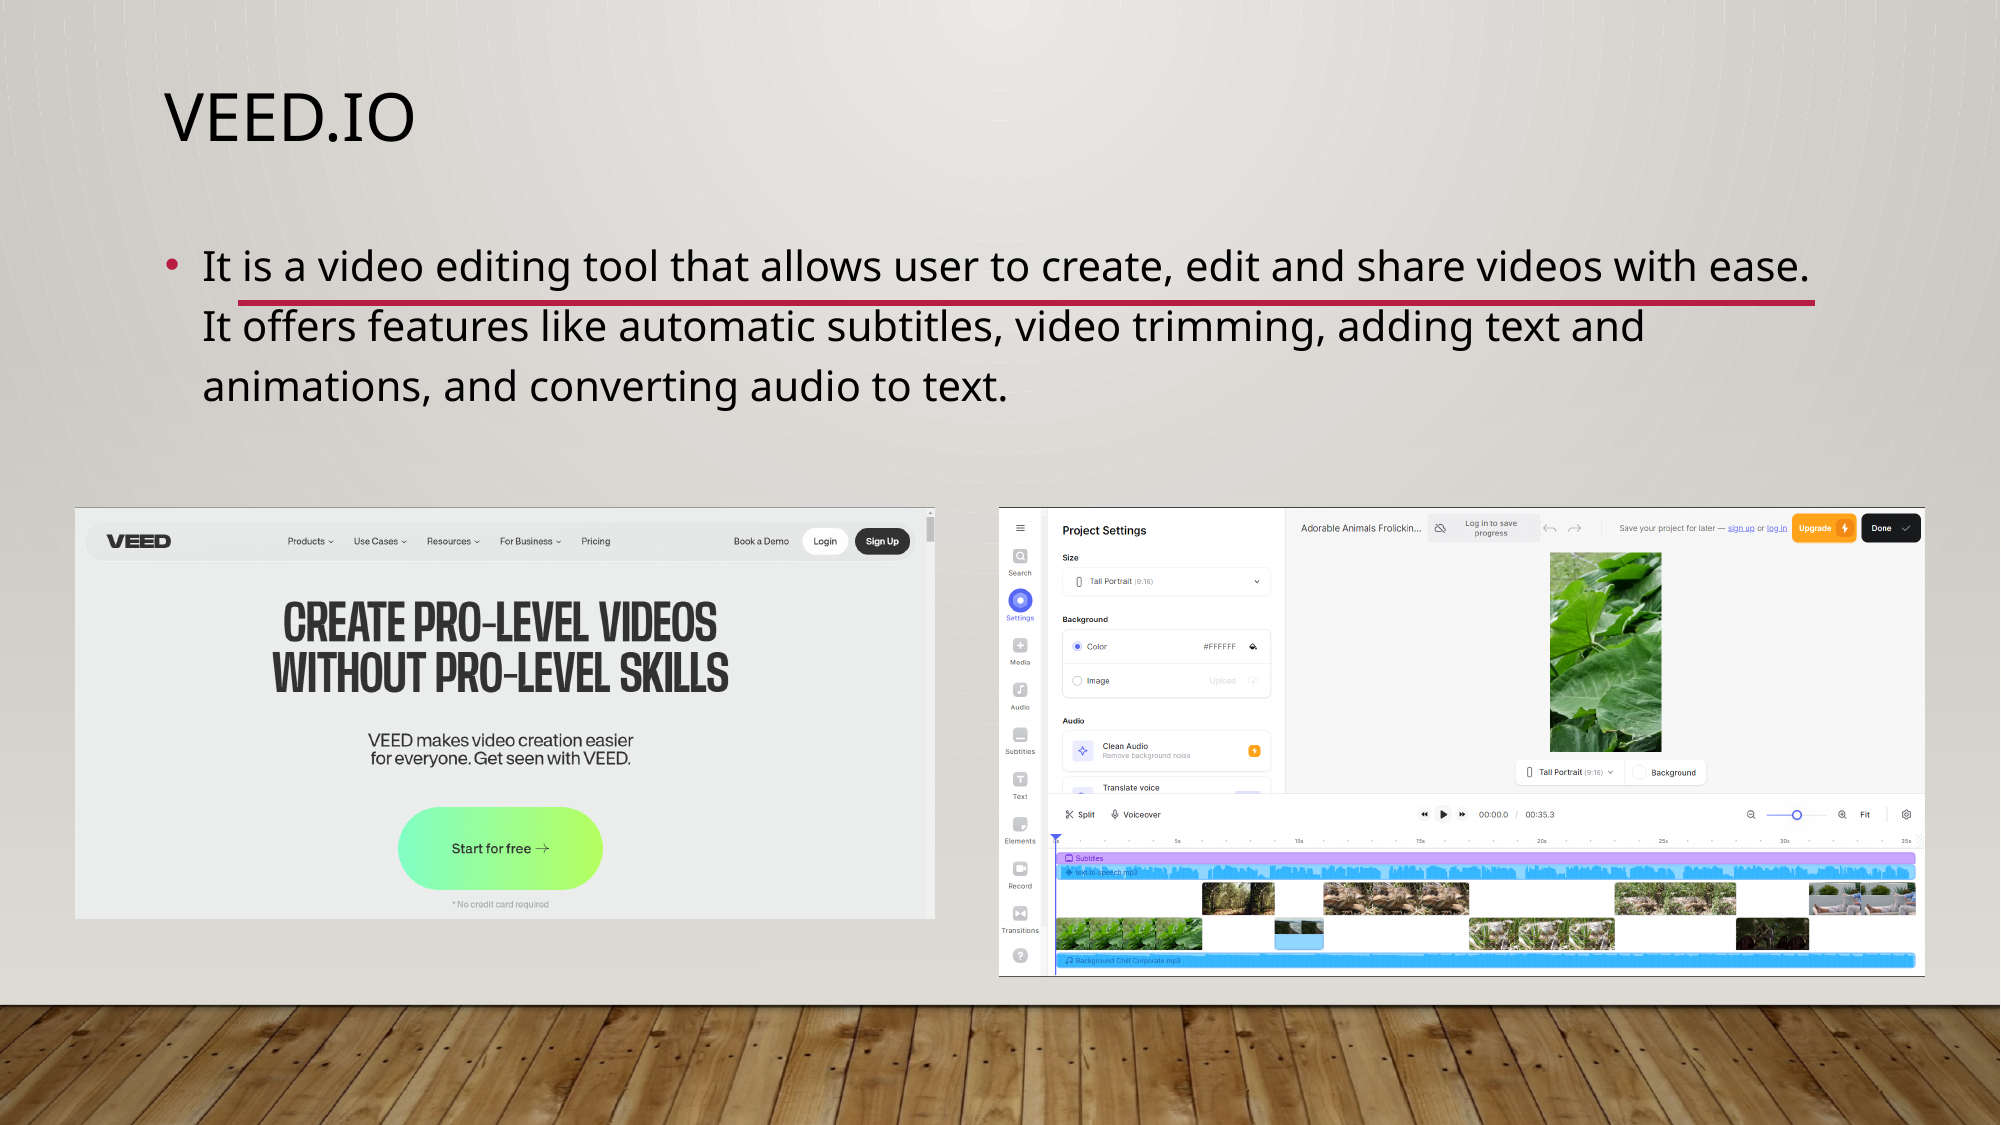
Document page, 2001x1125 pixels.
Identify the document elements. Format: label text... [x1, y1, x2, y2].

list It is a video editing tool that allows user to create, edit and share videos with ease. It offers features like automatic subtitles, video trimming, adding text and animations, and converting audio to text. [149, 221, 1851, 442]
title Veed.io [149, 76, 1851, 221]
picture [0, 1005, 2000, 1125]
picture [999, 507, 1925, 977]
picture [75, 507, 935, 920]
